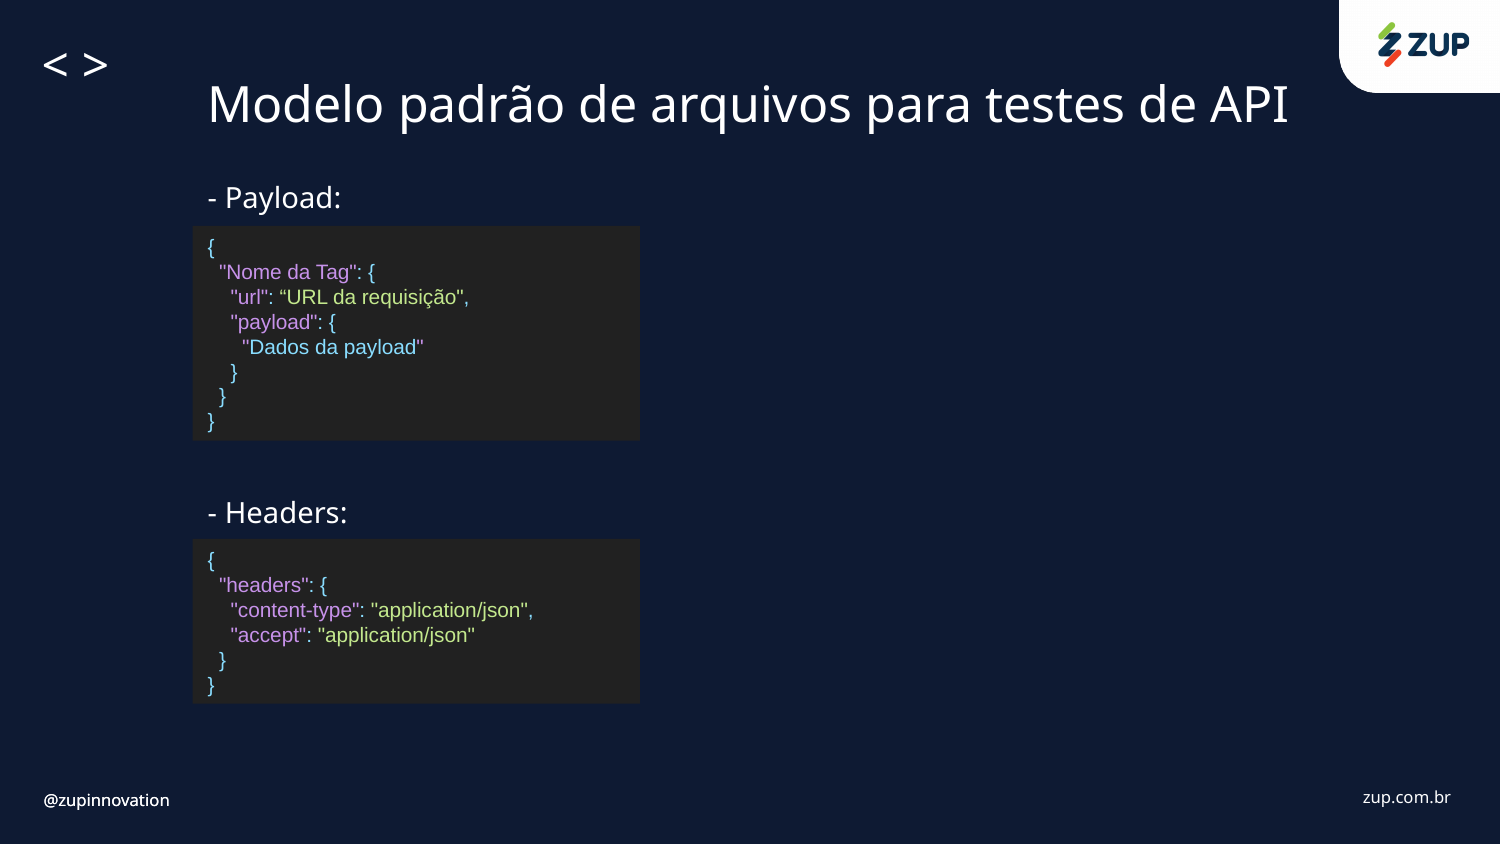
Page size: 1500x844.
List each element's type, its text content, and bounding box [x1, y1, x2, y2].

picture [1338, 0, 1500, 93]
text_box - Payload: - Headers: [192, 164, 1147, 705]
text_box { "headers": { "content-type": "application/json", "accept": "application/json" } } [192, 538, 640, 704]
text_box Modelo padrão de arquivos para testes de API [192, 57, 1308, 145]
text_box { "Nome da Tag": { "url": “URL da requisição", "payload": { "Dados da payload" } } } [192, 225, 640, 441]
text_box @zupinnovation [28, 774, 548, 816]
